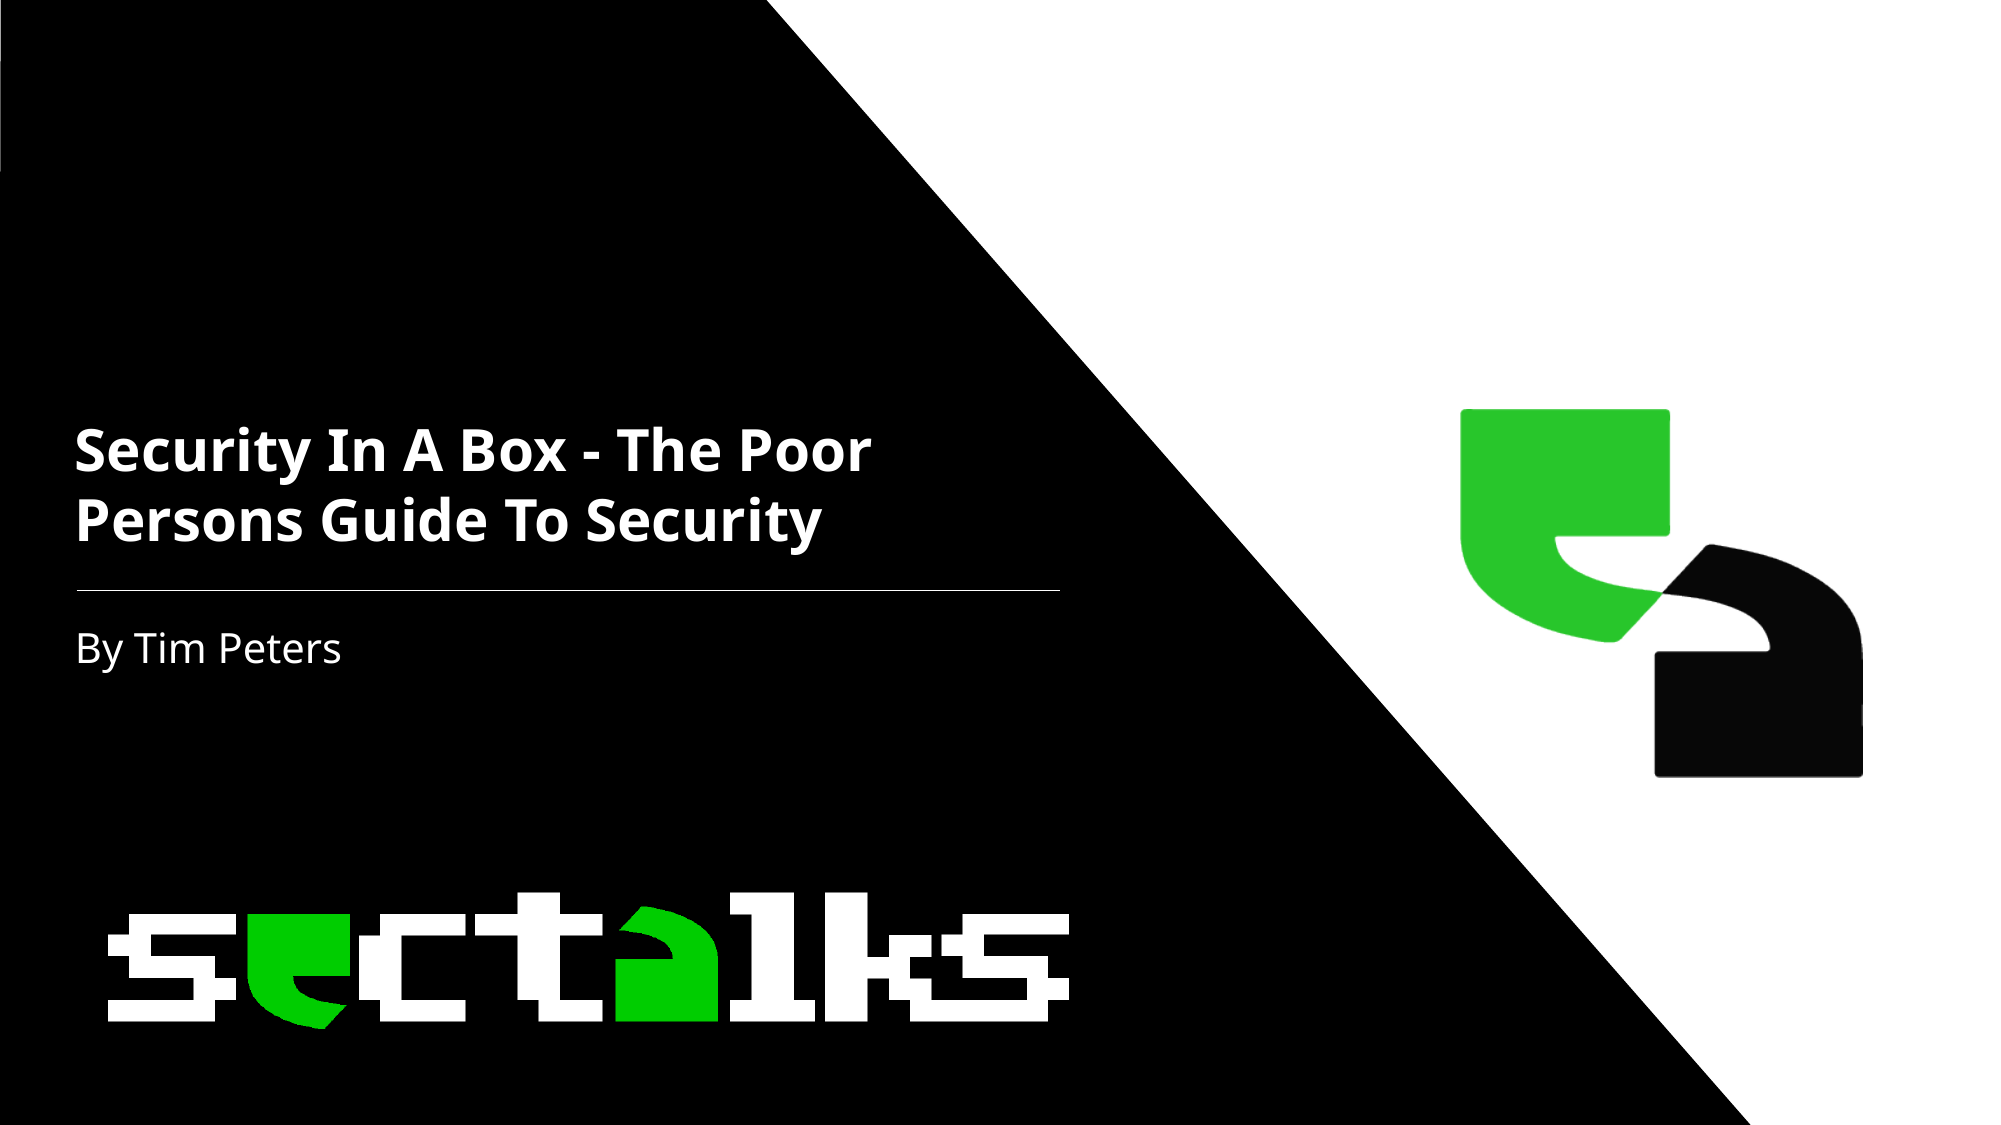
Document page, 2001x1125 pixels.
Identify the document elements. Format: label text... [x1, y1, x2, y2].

text_box [0, 0, 1751, 1125]
text_box Security In A Box - The Poor Persons Guide To Security [59, 405, 1077, 561]
picture [98, 878, 1077, 1040]
picture [1460, 408, 1863, 778]
text_box By Tim Peters [59, 614, 1077, 680]
